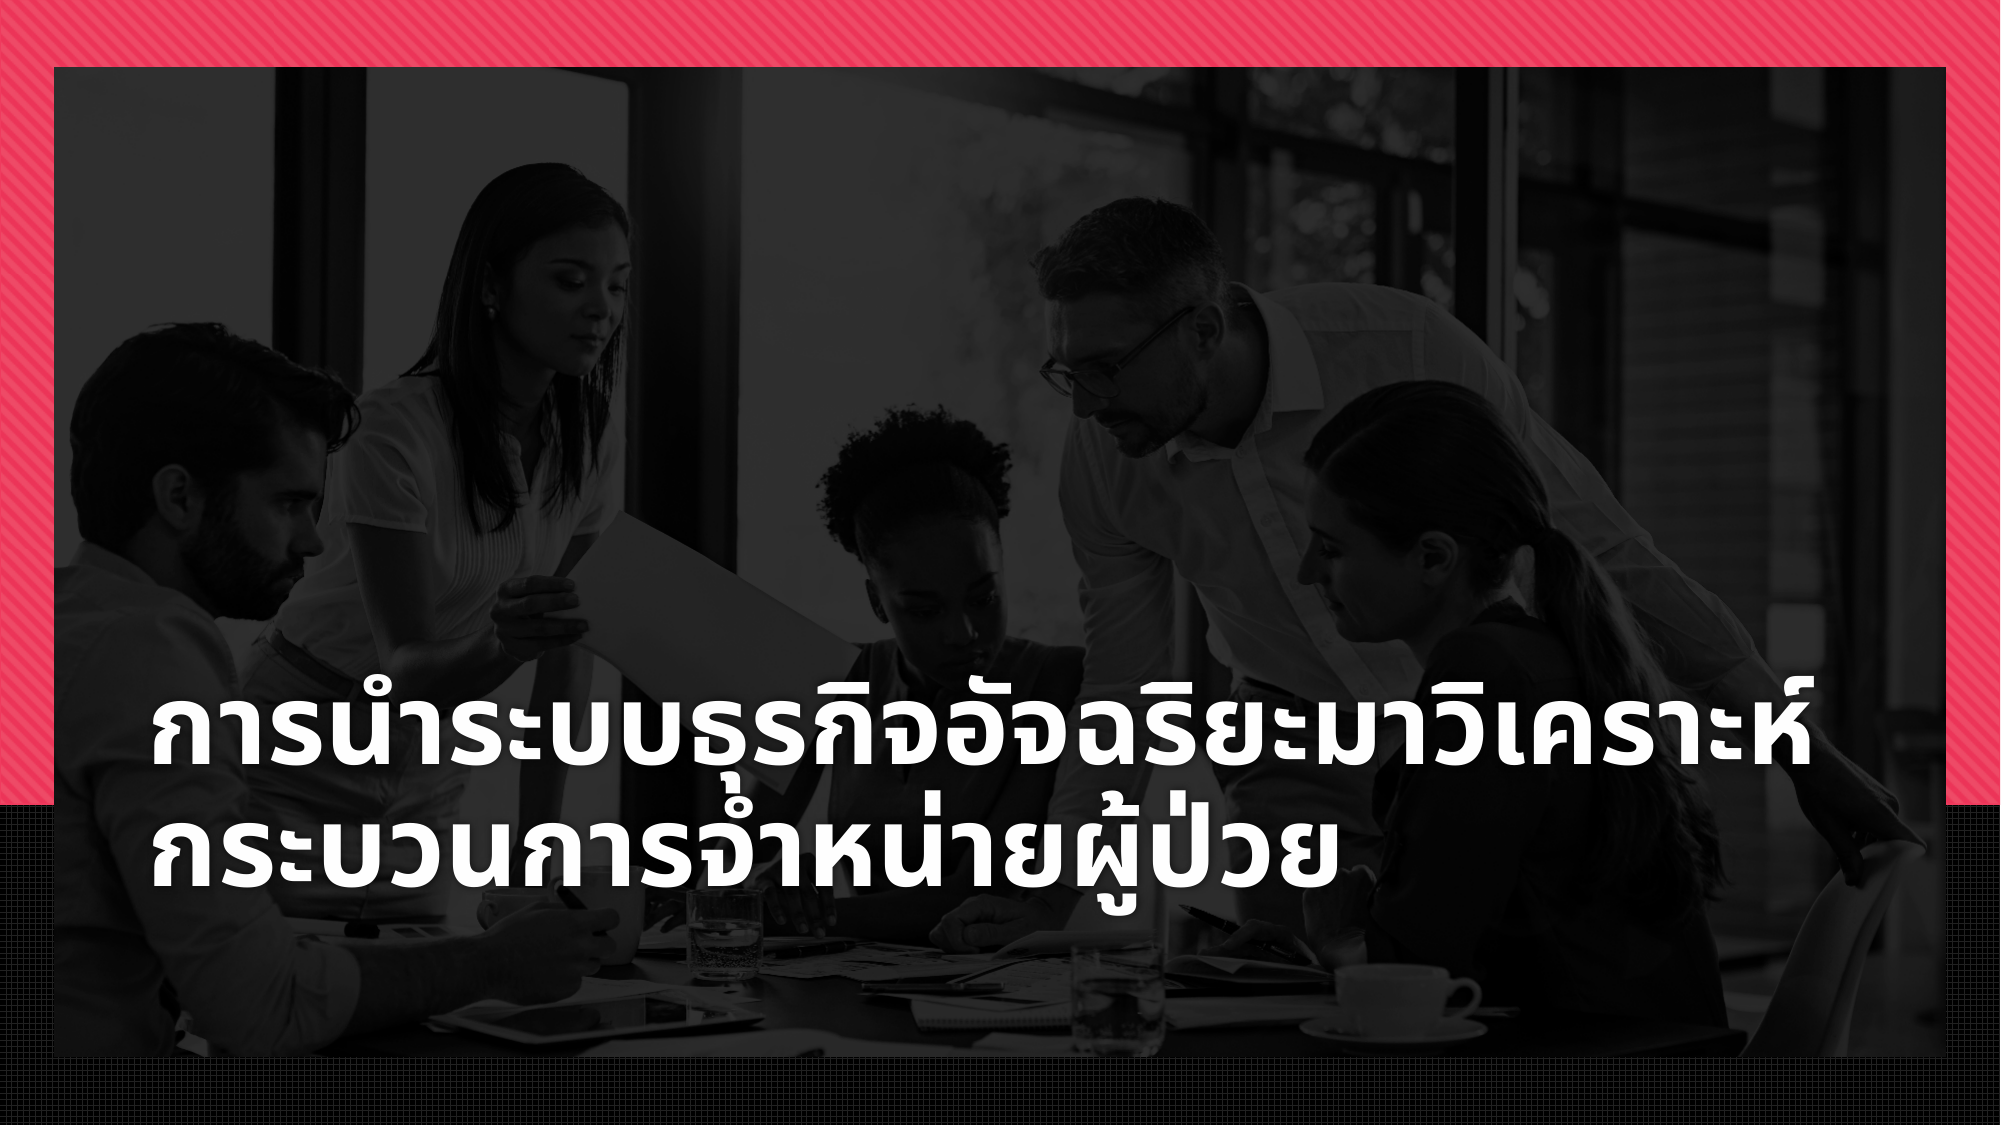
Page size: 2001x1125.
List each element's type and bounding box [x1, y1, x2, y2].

picture [53, 67, 1947, 1058]
